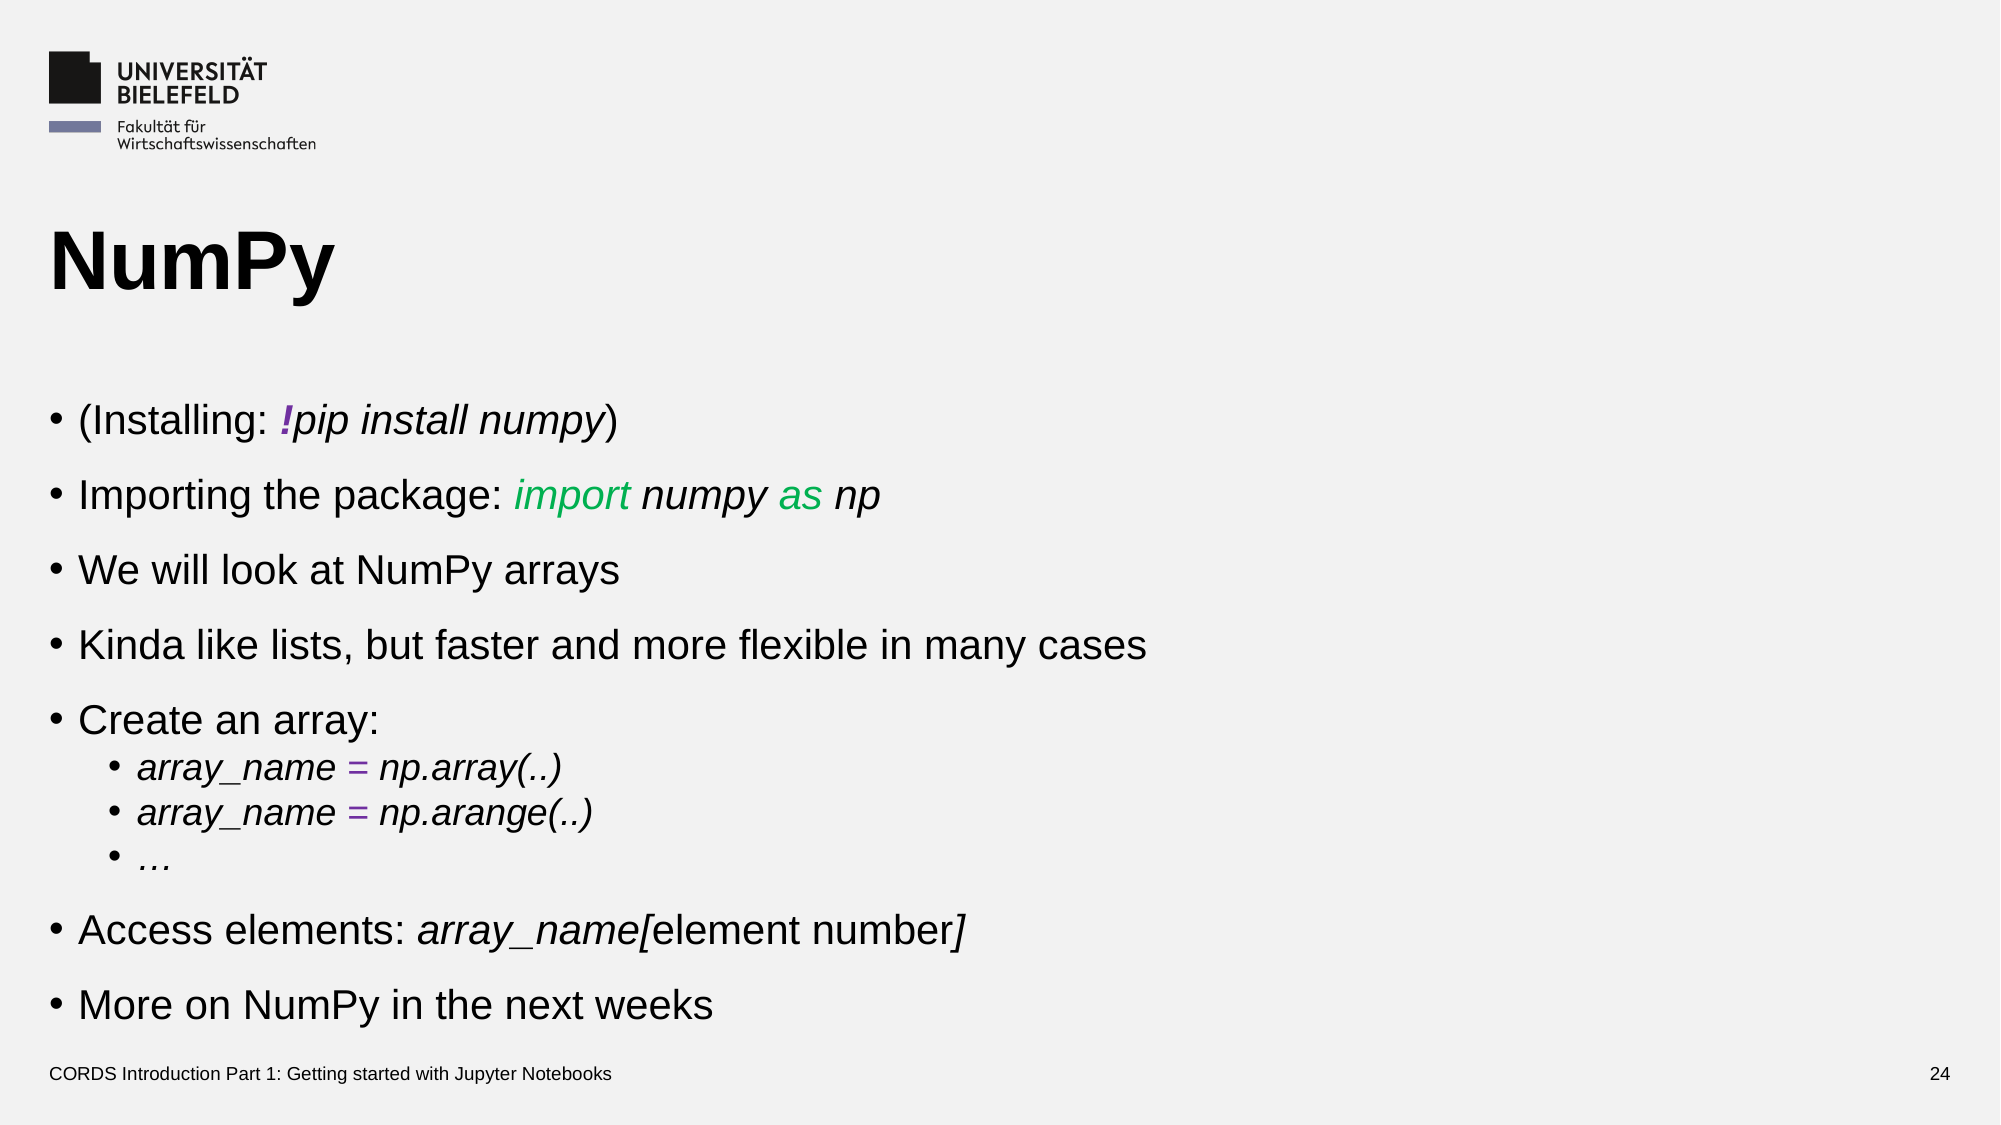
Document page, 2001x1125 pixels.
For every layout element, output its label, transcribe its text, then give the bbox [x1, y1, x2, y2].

slide_number 24 [1891, 1061, 1951, 1096]
picture [42, 20, 349, 198]
footer CORDS Introduction Part 1: Getting started with Jupyter Notebooks [49, 1061, 1741, 1096]
list (Installing: !pip install numpy) Importing the package: import numpy as np We will look at NumPy arrays Kinda like lists, but faster and more flexible in many cases Create an array: array_name = np.array(..) array_name = np.arange(..) … Access elements: array_name[element number] More on NumPy in the next weeks [49, 367, 1426, 1024]
title NumPy [49, 217, 1792, 331]
